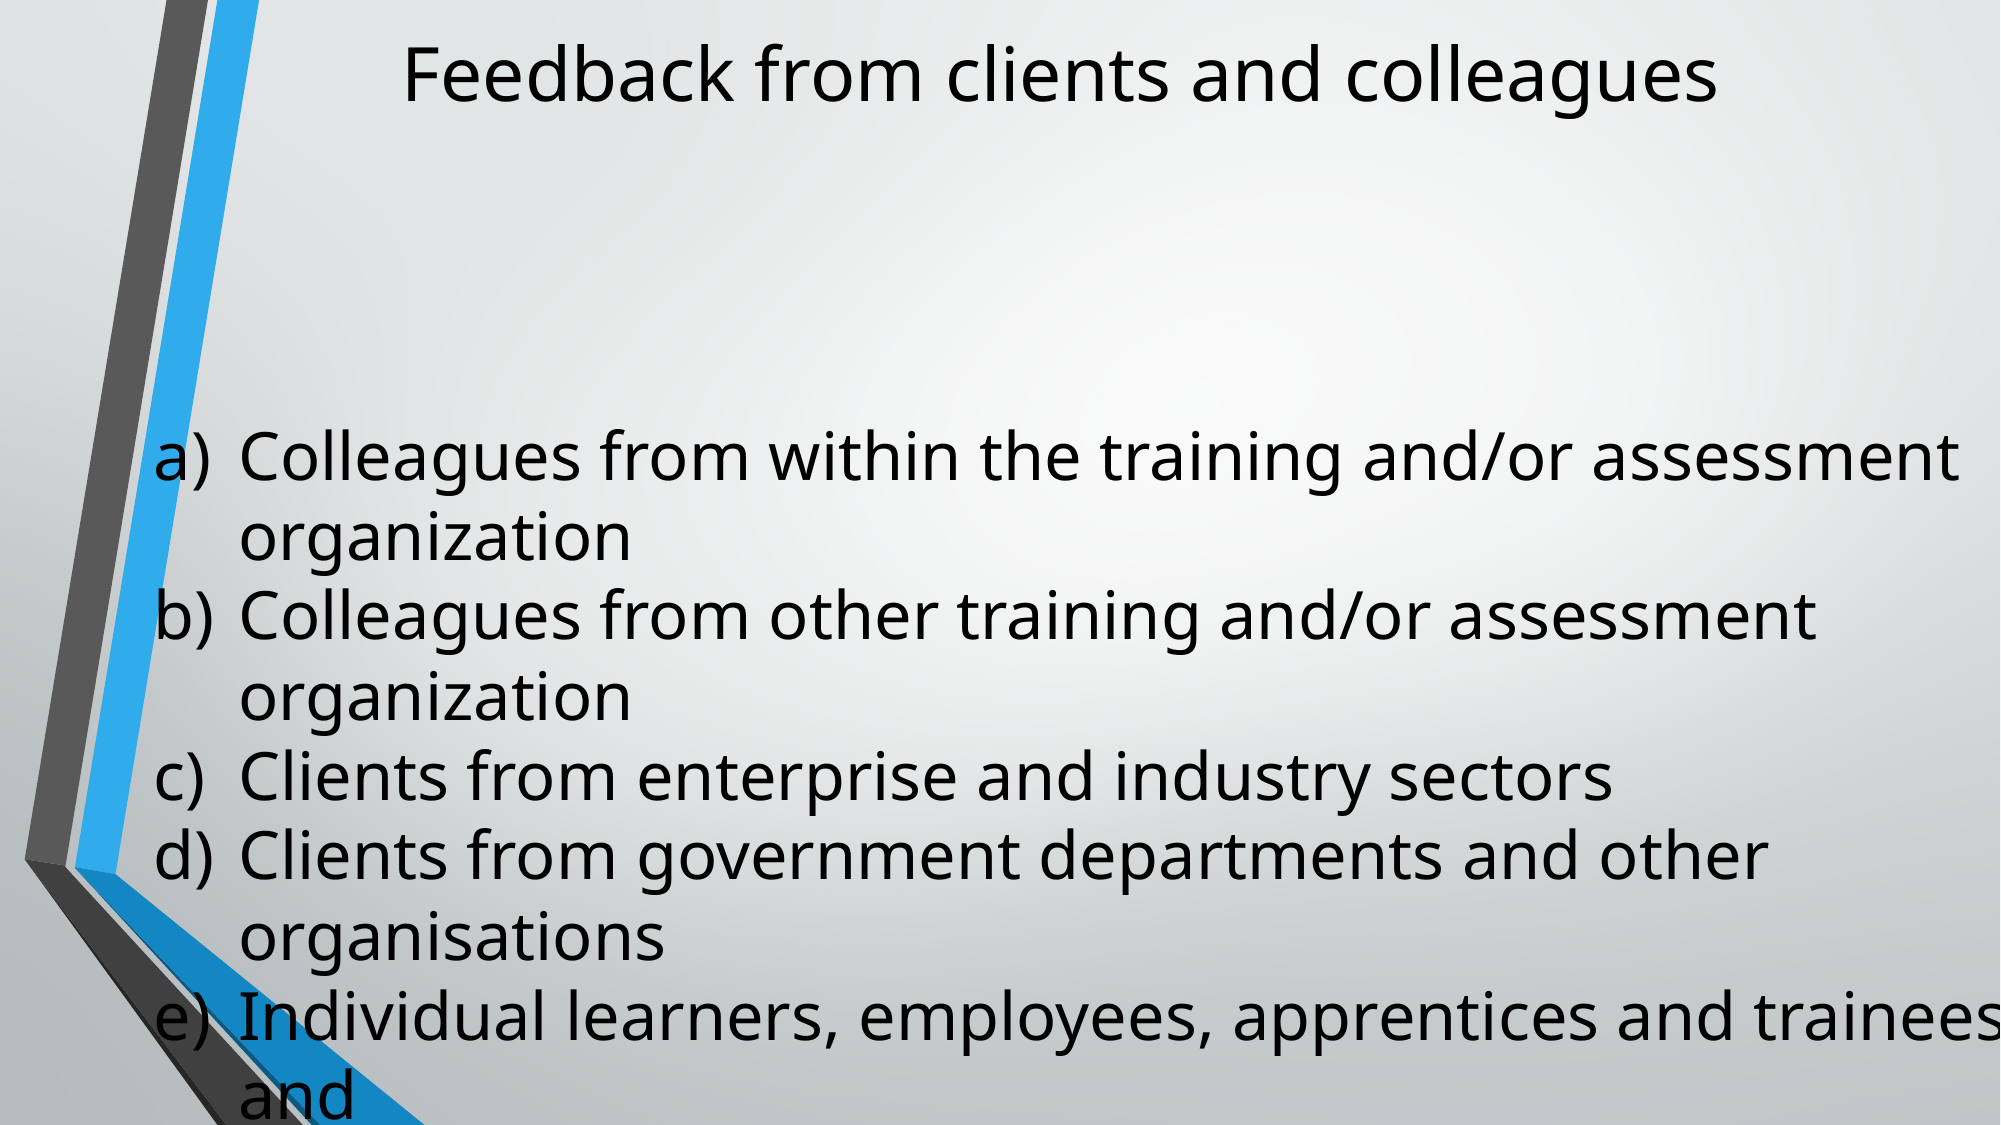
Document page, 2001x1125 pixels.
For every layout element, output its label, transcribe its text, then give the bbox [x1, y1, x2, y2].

text_box Feedback from clients and colleagues [386, 19, 1794, 125]
text_box Colleagues from within the training and/or assessment organization Colleagues from other training and/or assessment organization Clients from enterprise and industry sectors Clients from government departments and other organisations Individual learners, employees, apprentices and trainees and Candidates for assessment [139, 361, 2000, 1125]
